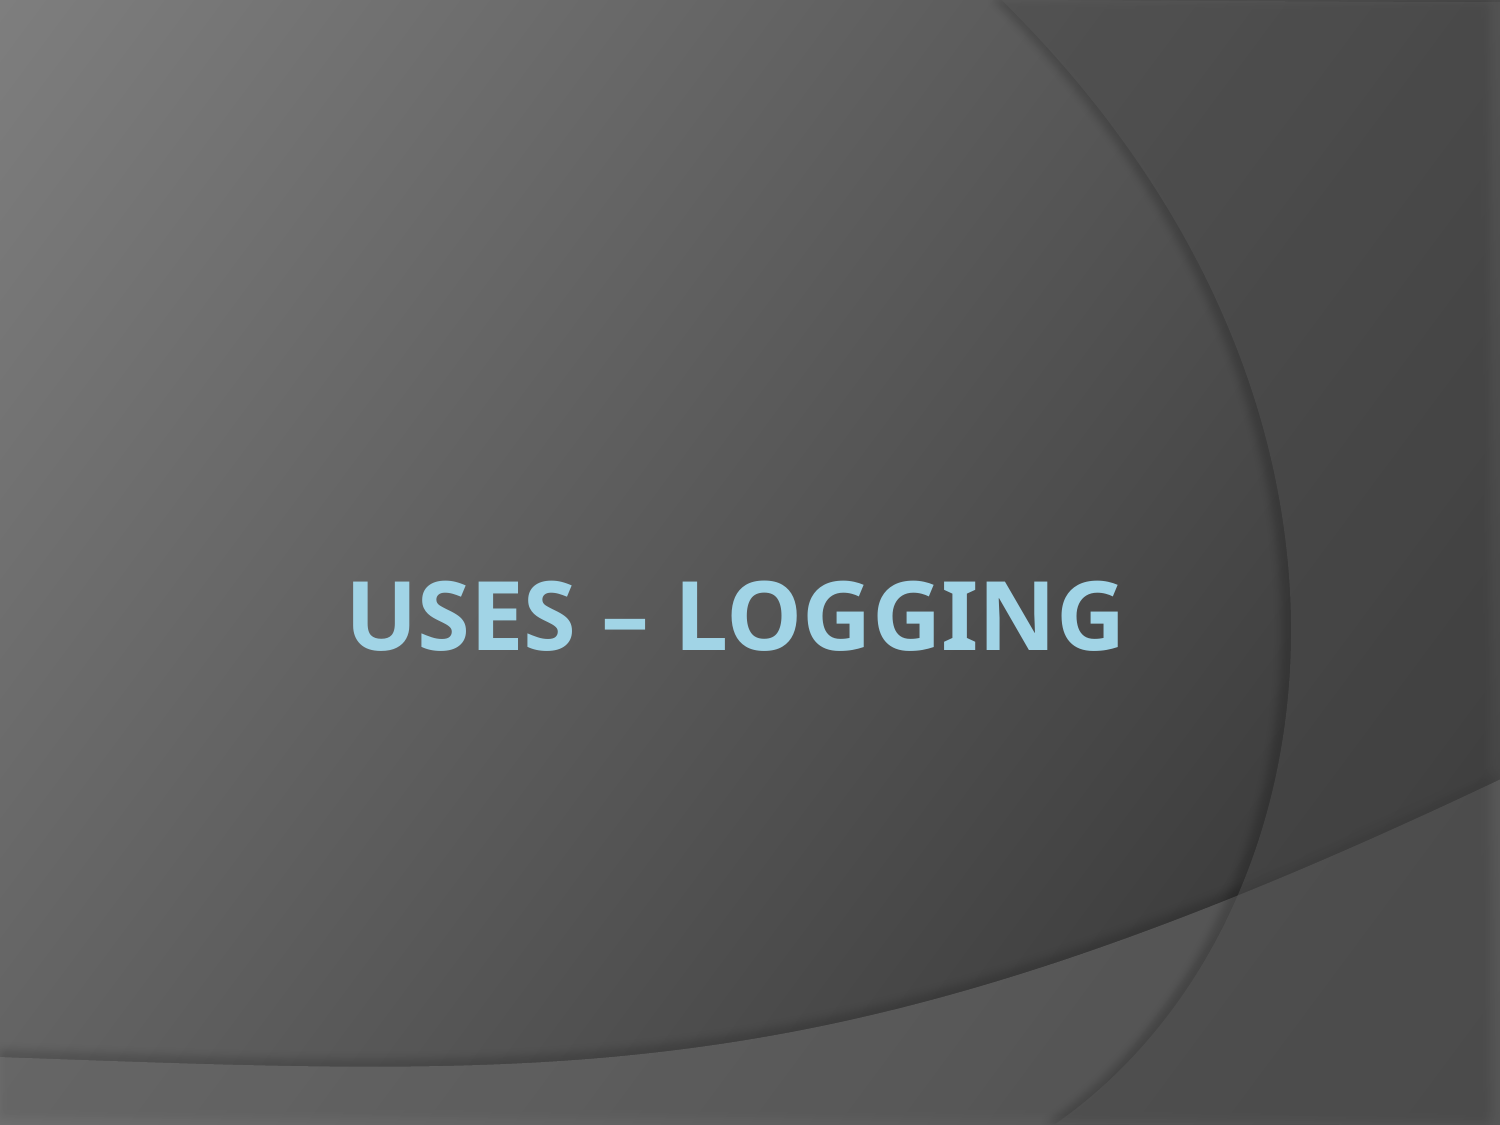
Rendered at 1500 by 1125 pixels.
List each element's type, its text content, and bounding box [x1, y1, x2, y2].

title Uses – Logging [70, 547, 1134, 925]
